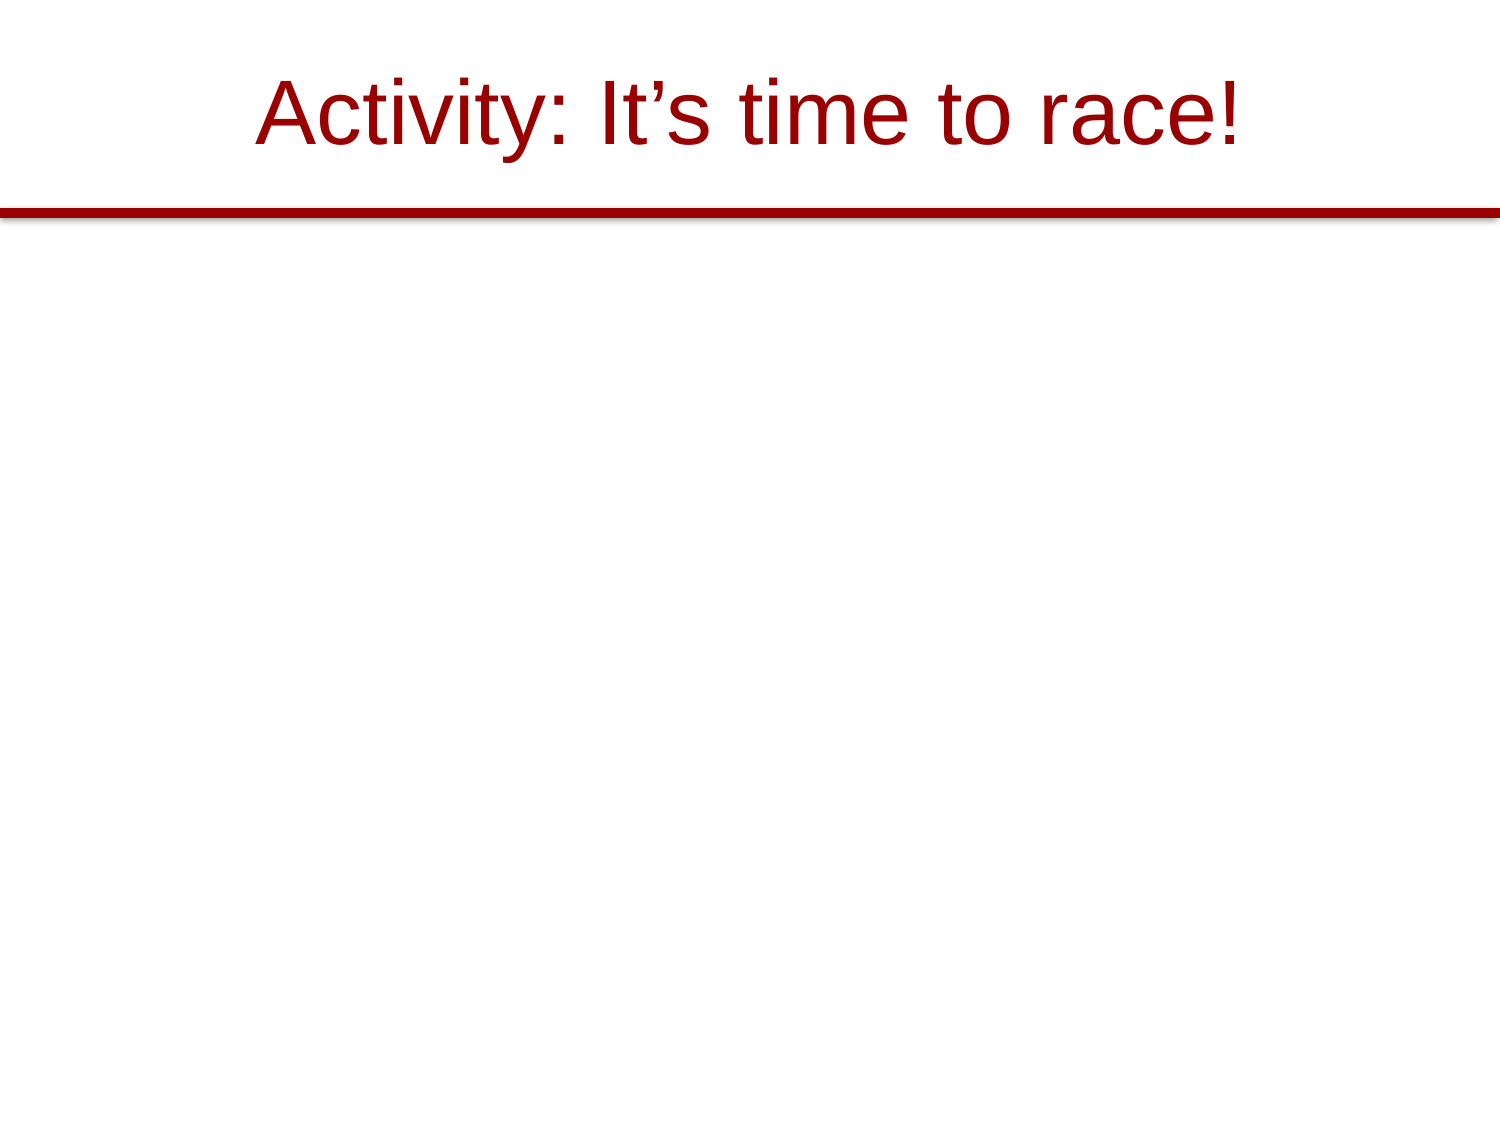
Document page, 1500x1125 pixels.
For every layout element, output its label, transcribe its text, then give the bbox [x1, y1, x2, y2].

title Activity: It’s time to race! [75, 13, 1425, 202]
